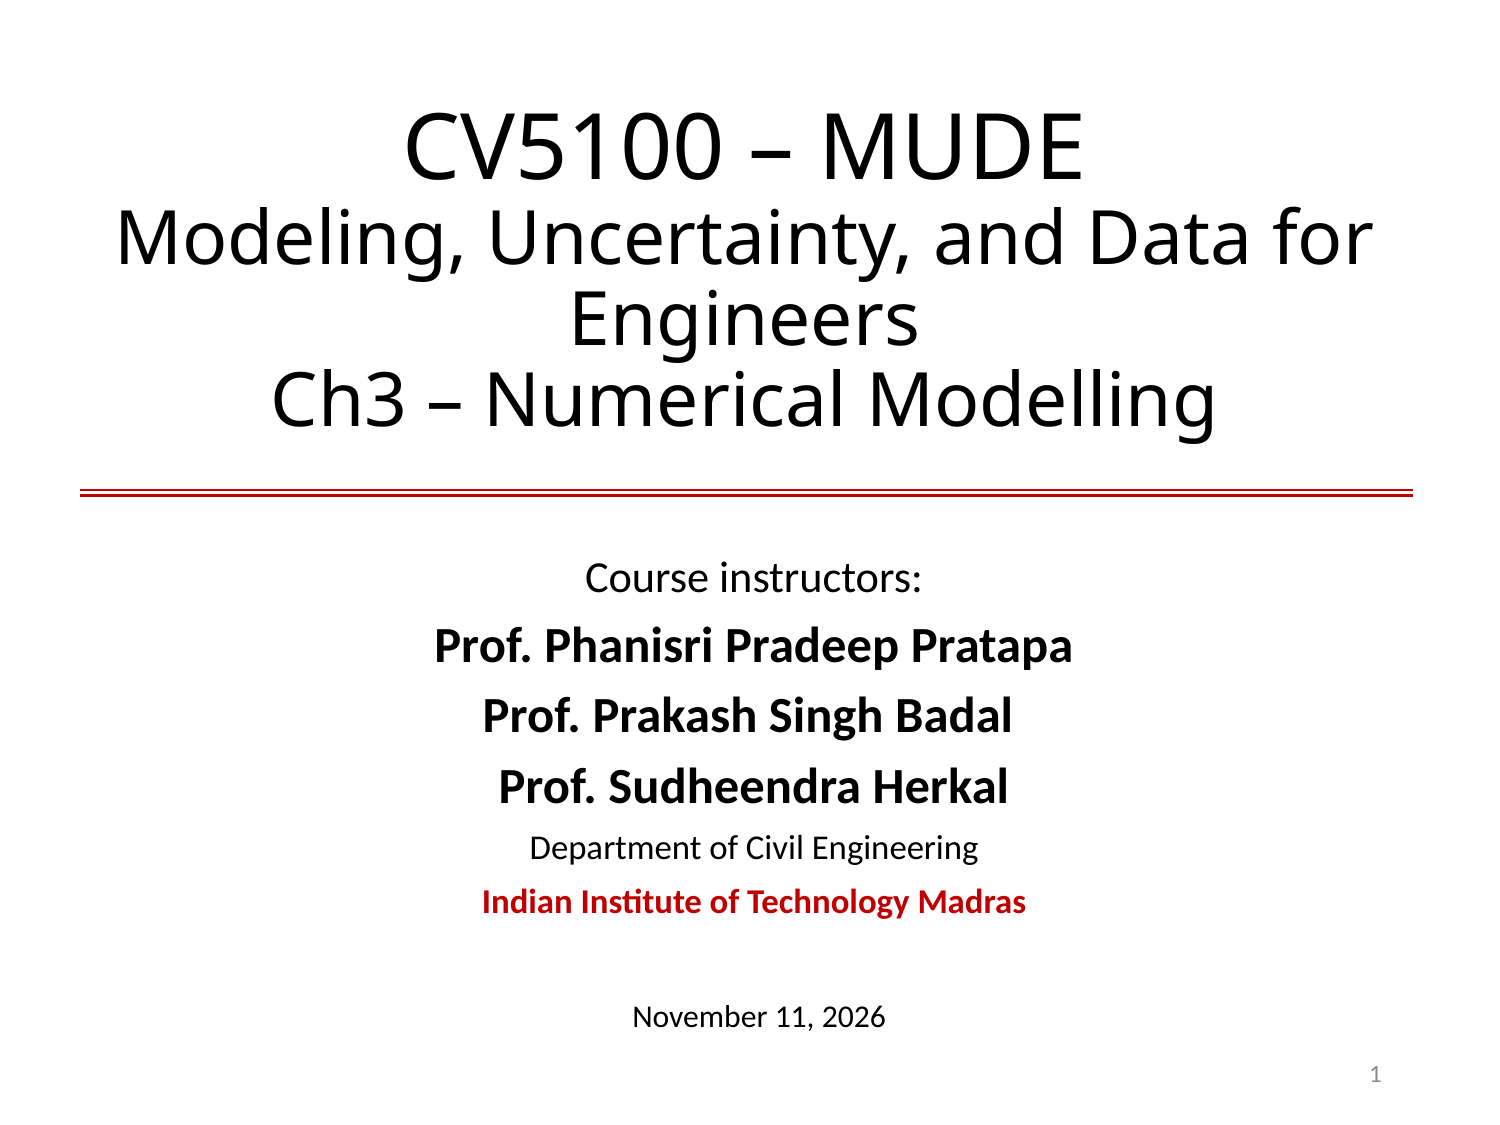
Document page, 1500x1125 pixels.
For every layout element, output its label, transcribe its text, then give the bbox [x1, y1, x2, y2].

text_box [79, 490, 1414, 496]
subtitle Course instructors: Prof. Phanisri Pradeep Pratapa Prof. Prakash Singh Badal Prof. Sudheendra Herkal Department of Civil Engineering Indian Institute of Technology Madras 5 August 2025 [167, 351, 1341, 489]
slide_number 1 [1059, 1042, 1397, 1103]
subtitle Course instructors: Prof. Phanisri Pradeep Pratapa Prof. Prakash Singh Badal Prof. Sudheendra Herkal Department of Civil Engineering Indian Institute of Technology Madras 5 August 2025 [167, 497, 1341, 1050]
title CV5100 – MUDE Modeling, Uncertainty, and Data for Engineers Ch3 – Numerical Modelling [18, 205, 1471, 531]
